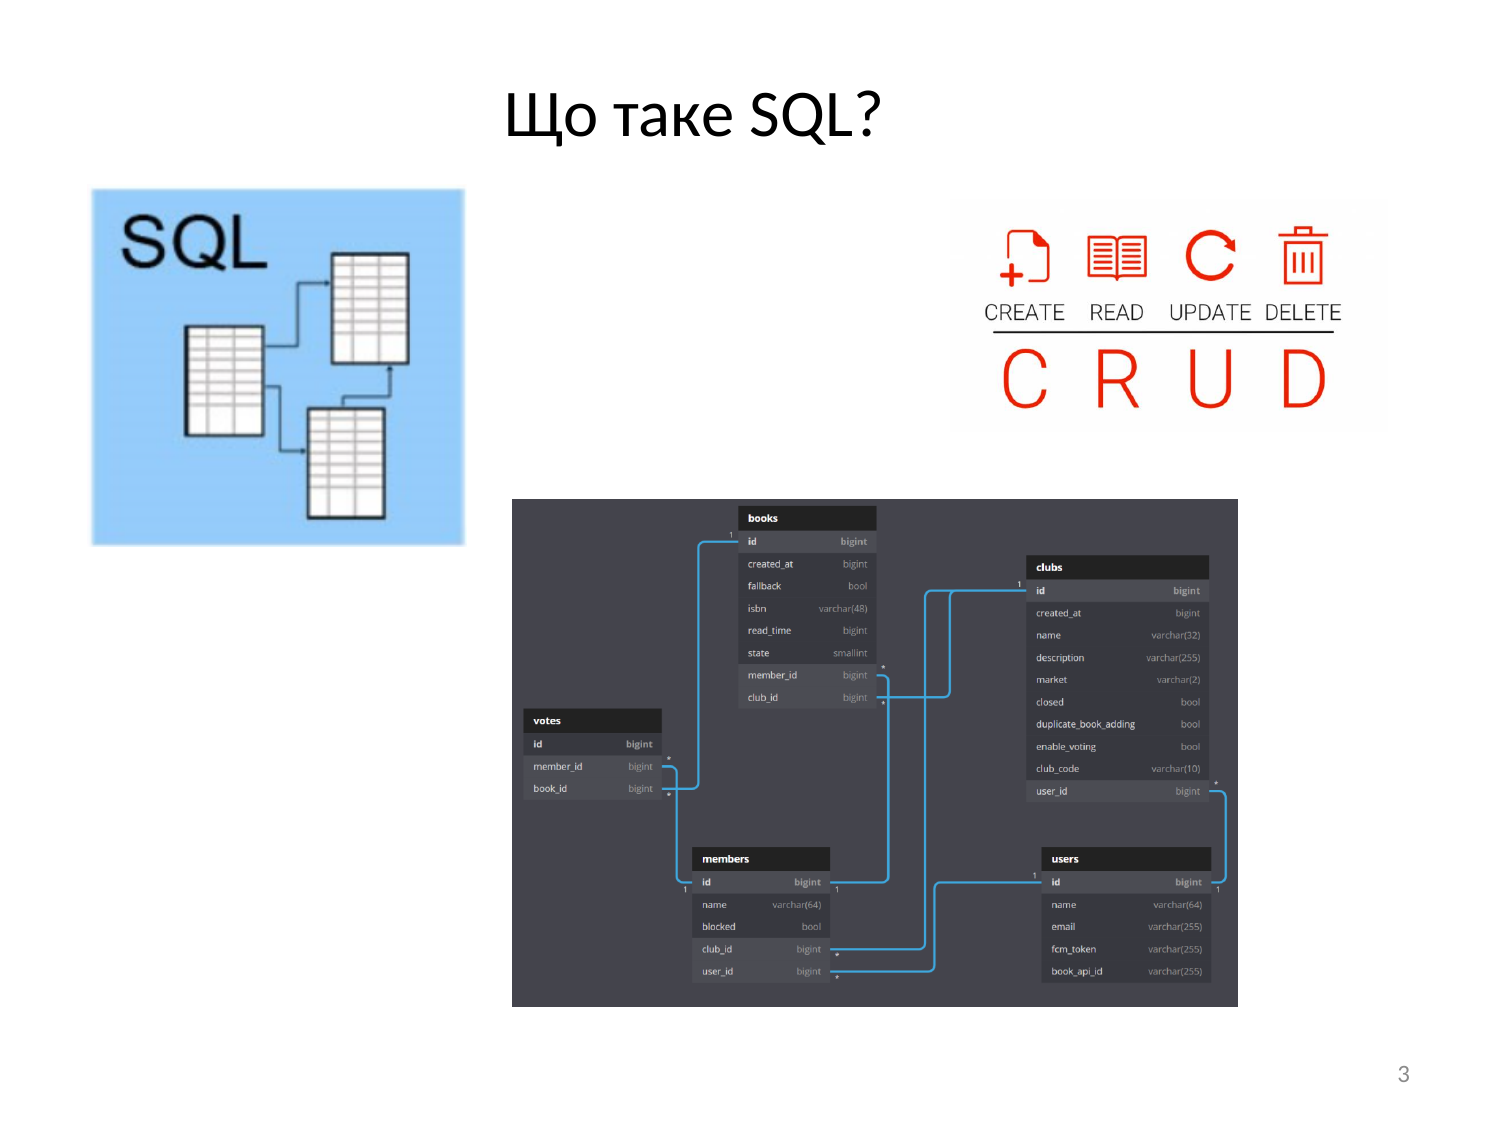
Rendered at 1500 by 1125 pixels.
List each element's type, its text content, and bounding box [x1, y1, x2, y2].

slide_number 3 [1074, 1042, 1425, 1103]
picture [512, 499, 1238, 1007]
picture [949, 199, 1388, 432]
text_box Що таке SQL? [489, 62, 900, 158]
picture [87, 184, 467, 547]
